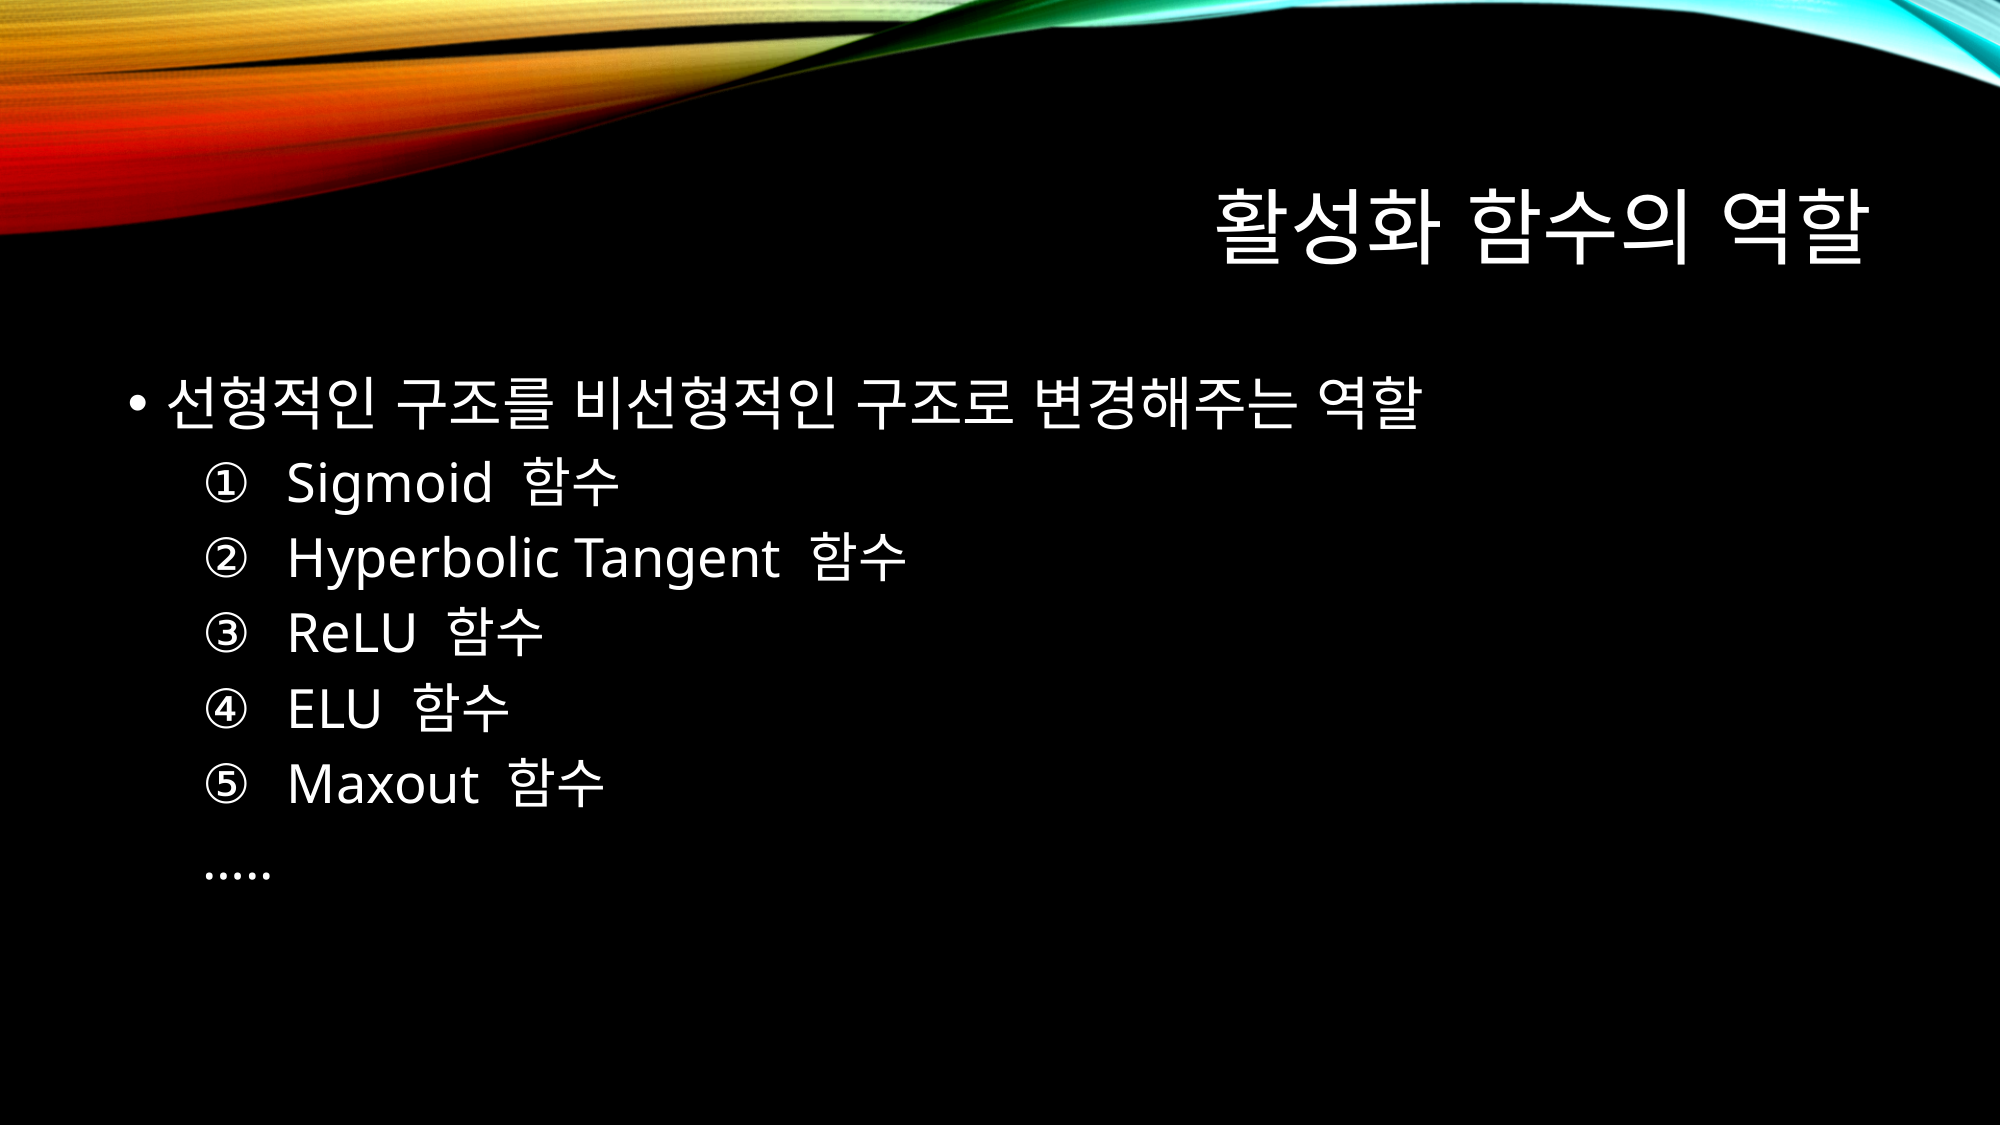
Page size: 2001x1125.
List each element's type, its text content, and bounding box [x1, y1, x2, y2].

list 선형적인 구조를 비선형적인 구조로 변경해주는 역할 Sigmoid 함수 Hyperbolic Tangent 함수 ReLU 함수 ELU 함수 Maxout 함수 ….. [112, 360, 1888, 1021]
picture [0, 0, 2000, 237]
title 활성화 함수의 역할 [474, 125, 1888, 338]
